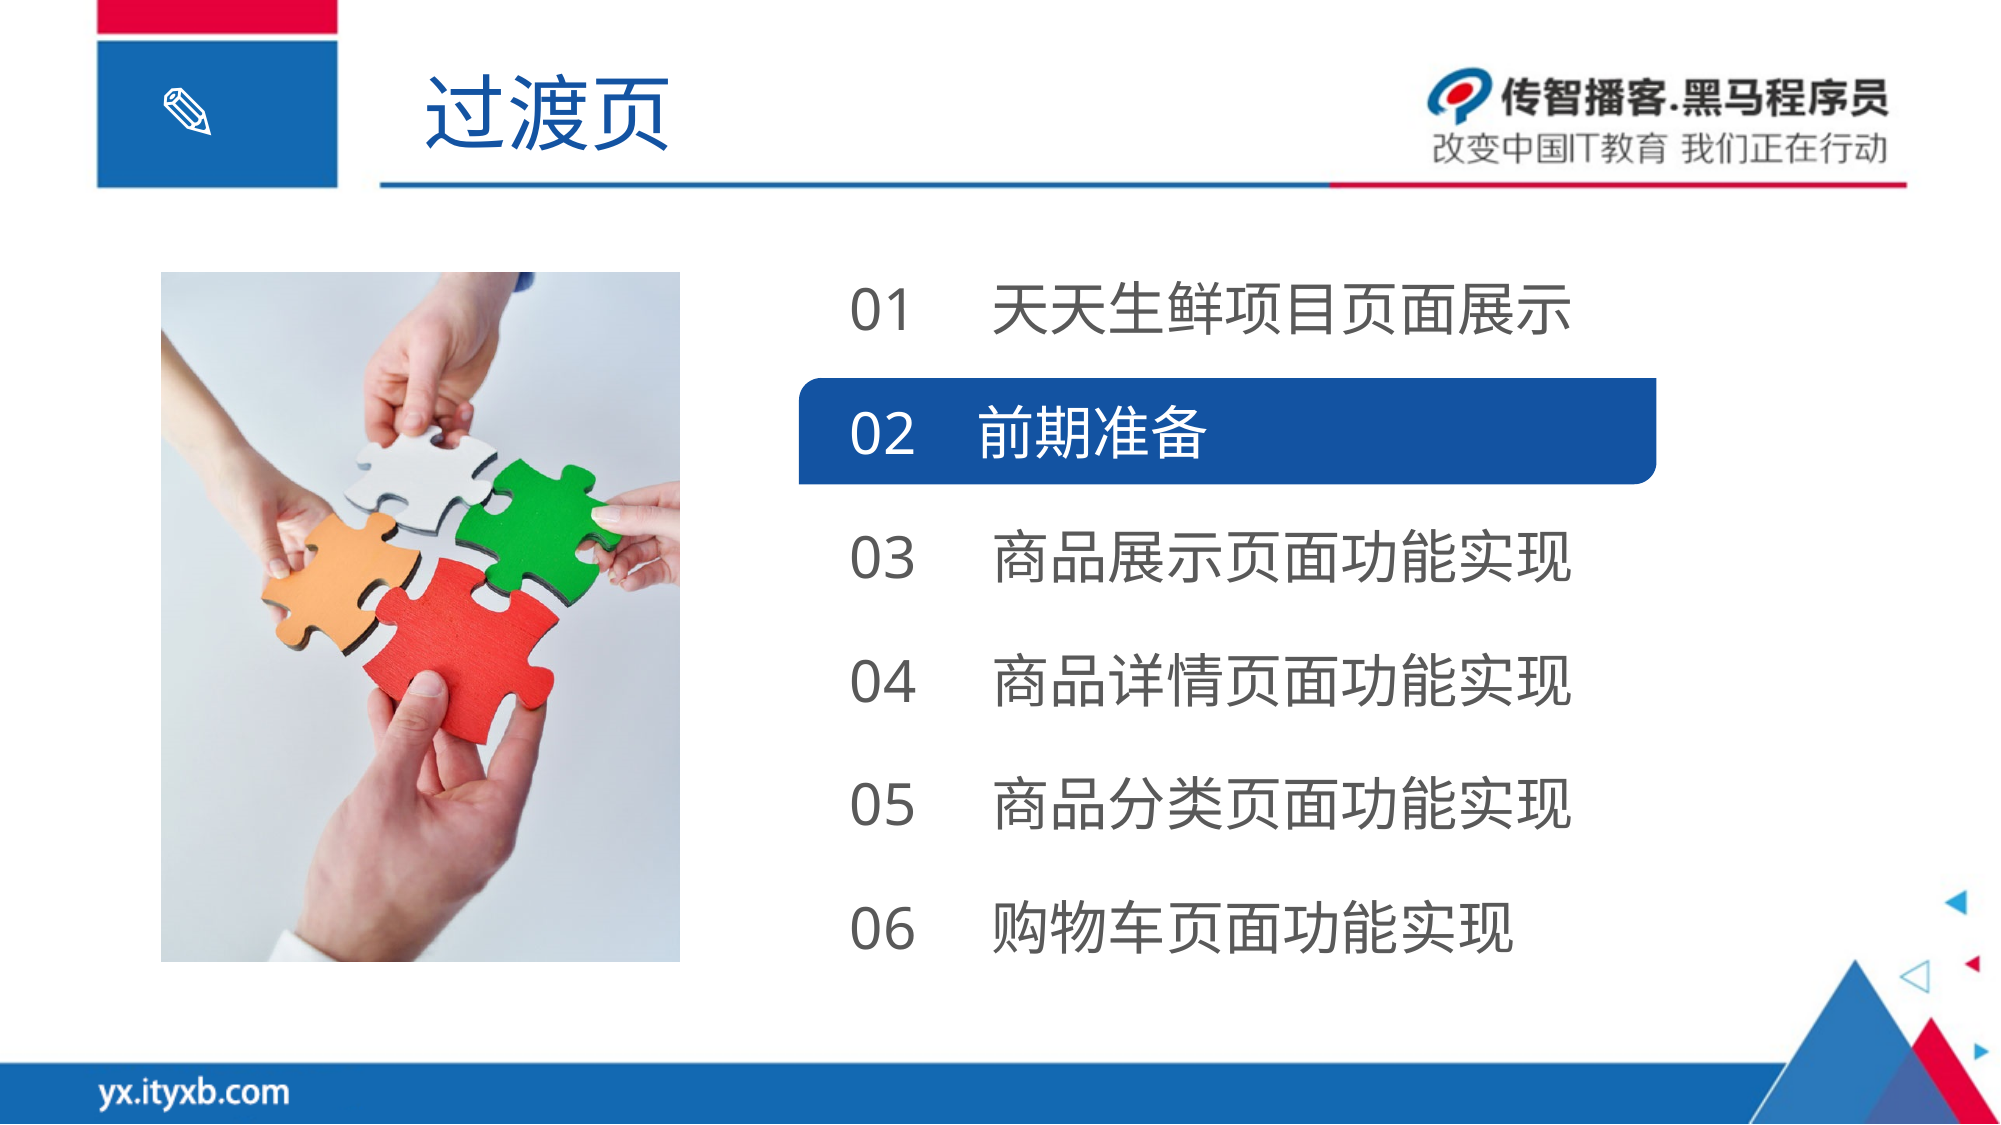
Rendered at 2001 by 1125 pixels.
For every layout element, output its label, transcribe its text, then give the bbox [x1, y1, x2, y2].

text_box 过渡页 [409, 53, 899, 169]
text_box 01 天天生鲜项目页面展示 [849, 272, 1657, 343]
text_box 05 商品分类页面功能实现 [849, 767, 1657, 838]
text_box 04 商品详情页面功能实现 [849, 643, 1657, 714]
picture [0, 0, 2000, 1124]
text_box [797, 376, 1658, 486]
text_box 03 商品展示页面功能实现 [849, 519, 1657, 590]
text_box 02 前期准备 [849, 395, 1657, 467]
text_box 06 购物车页面功能实现 [849, 891, 1657, 962]
